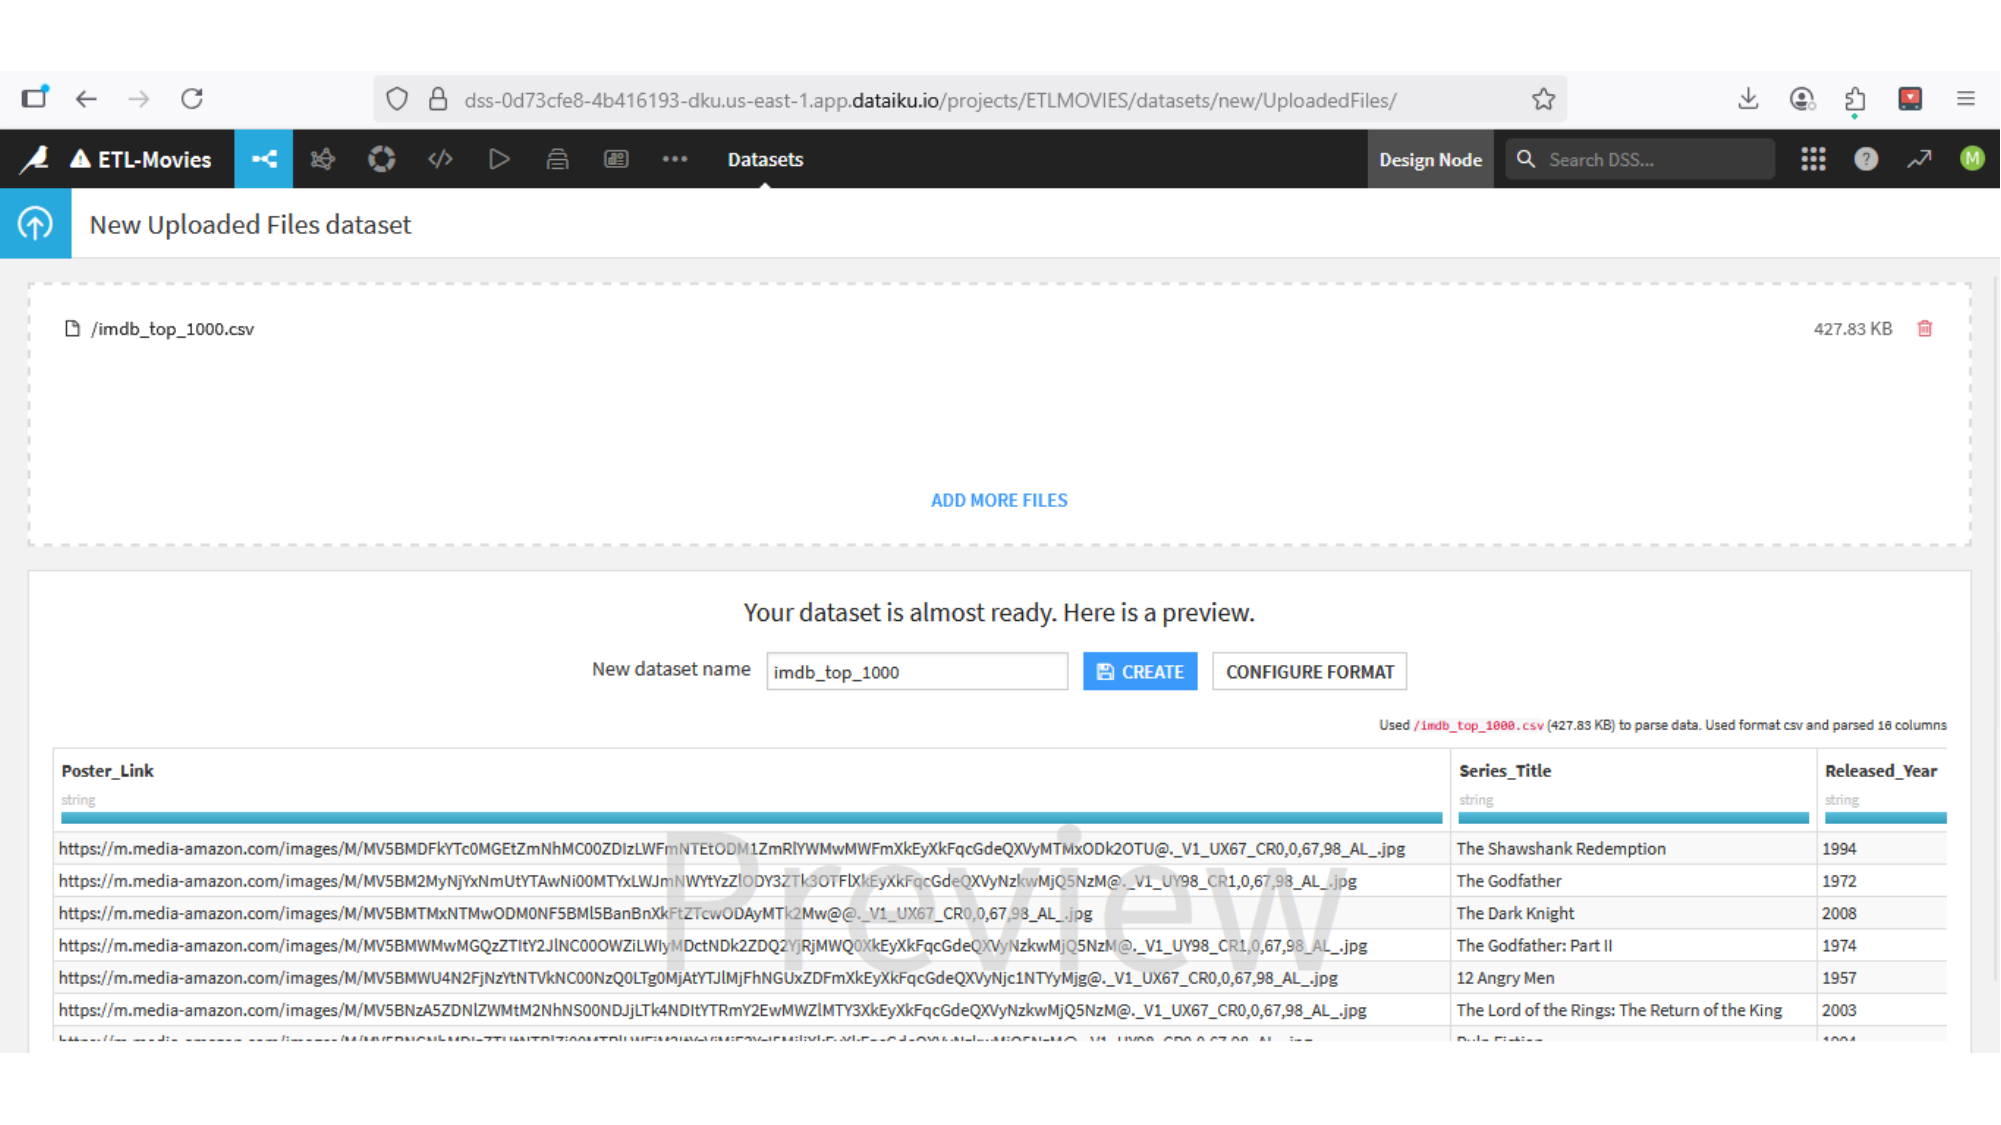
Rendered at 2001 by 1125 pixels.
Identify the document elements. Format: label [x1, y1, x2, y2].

picture [0, 71, 2000, 1054]
